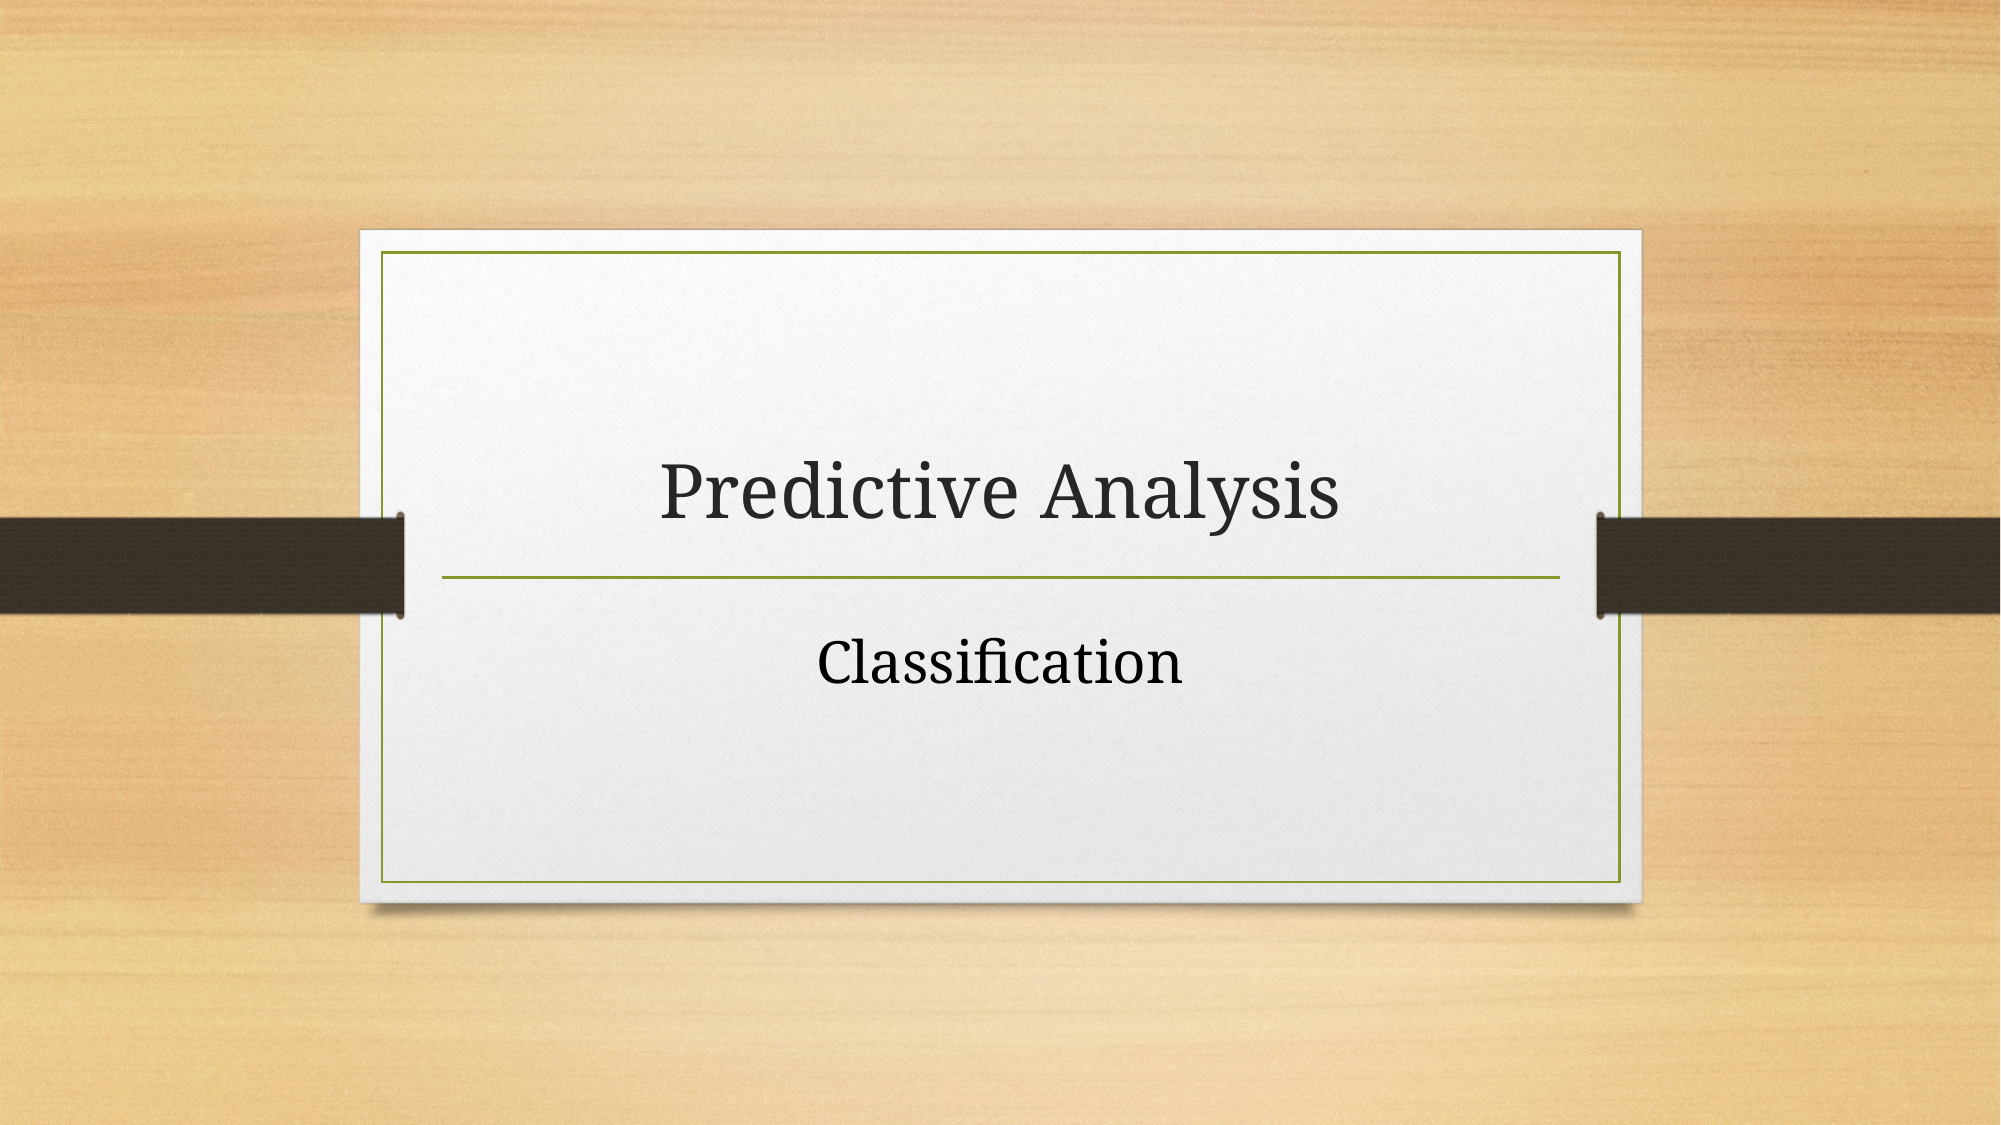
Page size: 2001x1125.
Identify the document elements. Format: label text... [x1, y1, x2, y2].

subtitle Classification [440, 618, 1559, 835]
title Predictive Analysis [441, 283, 1560, 541]
picture [0, 0, 2001, 1125]
